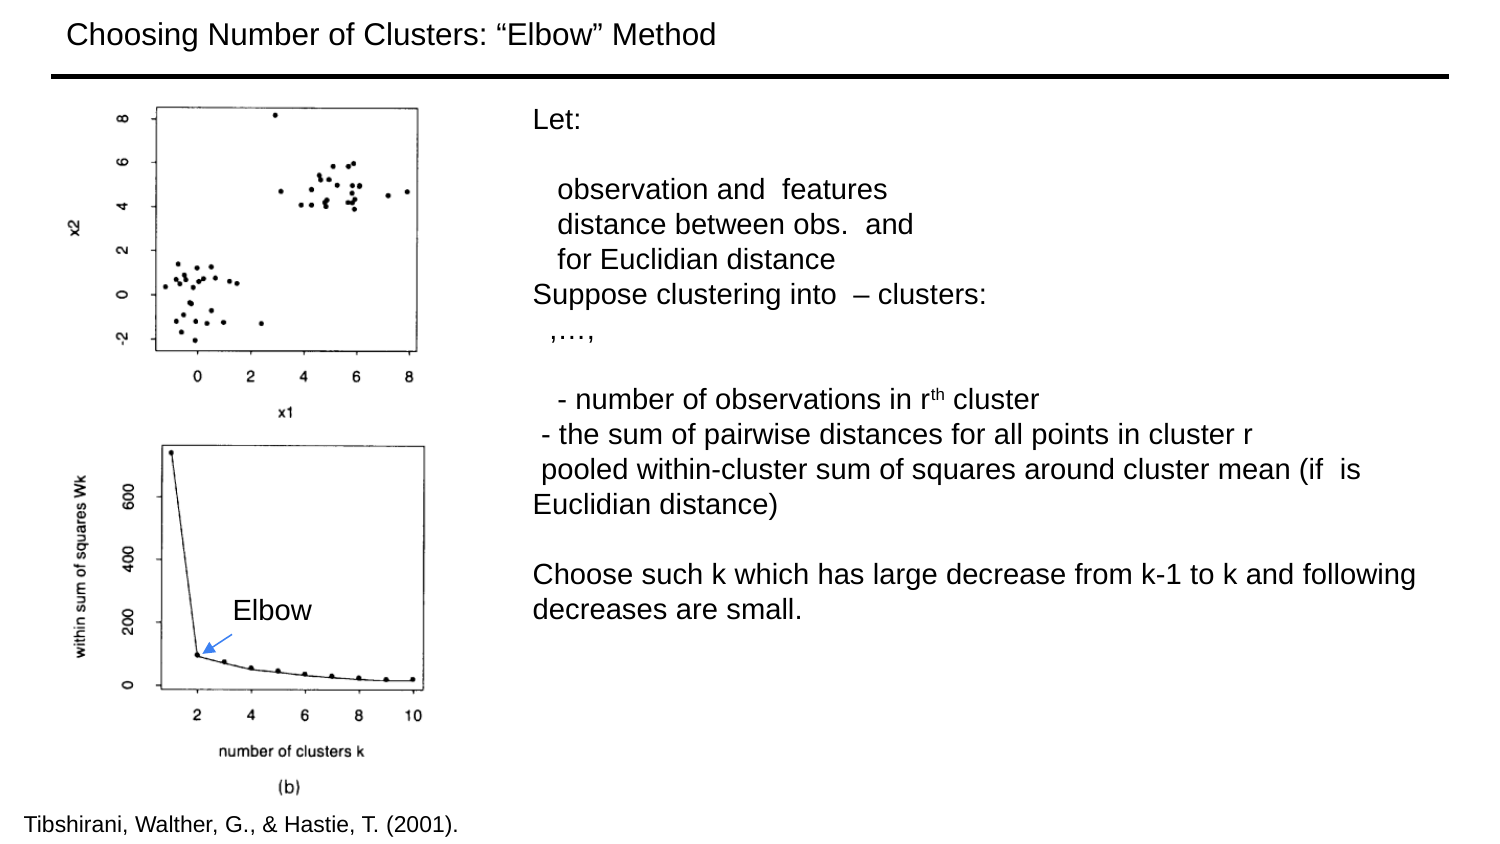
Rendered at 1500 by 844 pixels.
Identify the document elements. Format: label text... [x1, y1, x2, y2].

picture [60, 92, 441, 804]
title Choosing Number of Clusters: “Elbow” Method [51, 0, 1449, 68]
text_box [202, 634, 233, 655]
text_box Tibshirani, Walther, G., & Hastie, T. (2001). [8, 802, 607, 844]
